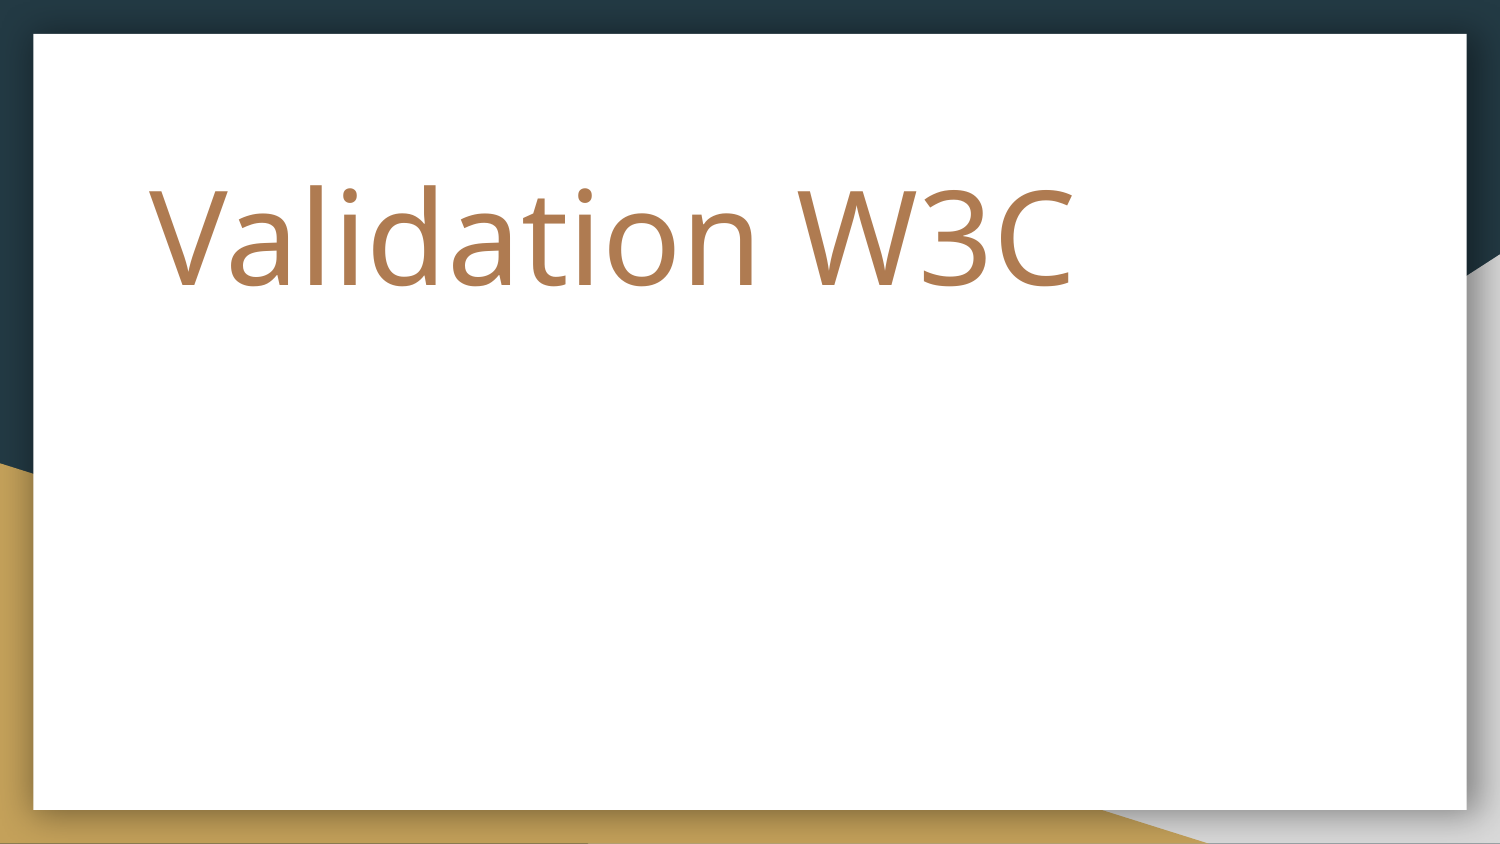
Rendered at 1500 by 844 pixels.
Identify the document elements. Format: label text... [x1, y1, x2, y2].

title Validation W3C [134, 138, 1366, 651]
